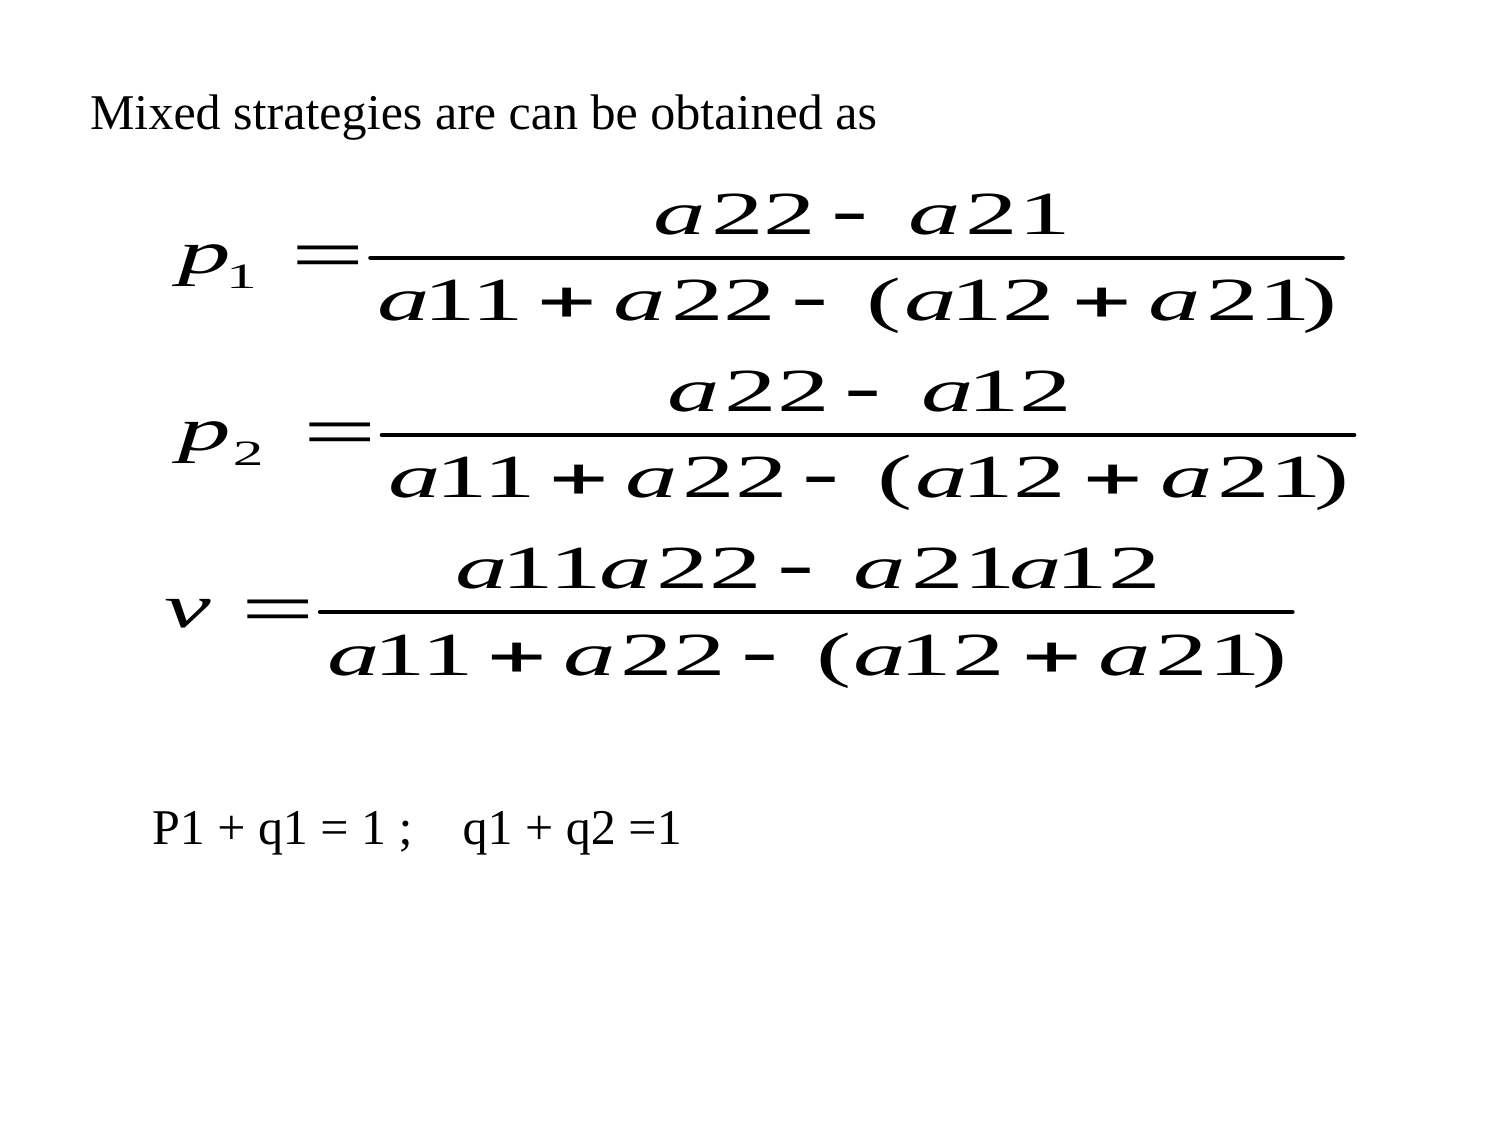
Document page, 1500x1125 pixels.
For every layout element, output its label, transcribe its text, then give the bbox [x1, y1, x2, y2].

title Mixed strategies are can be obtained as [75, 45, 1425, 175]
text_box P1 + q1 = 1 ; q1 + q2 =1 [137, 787, 725, 863]
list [149, 174, 1376, 701]
